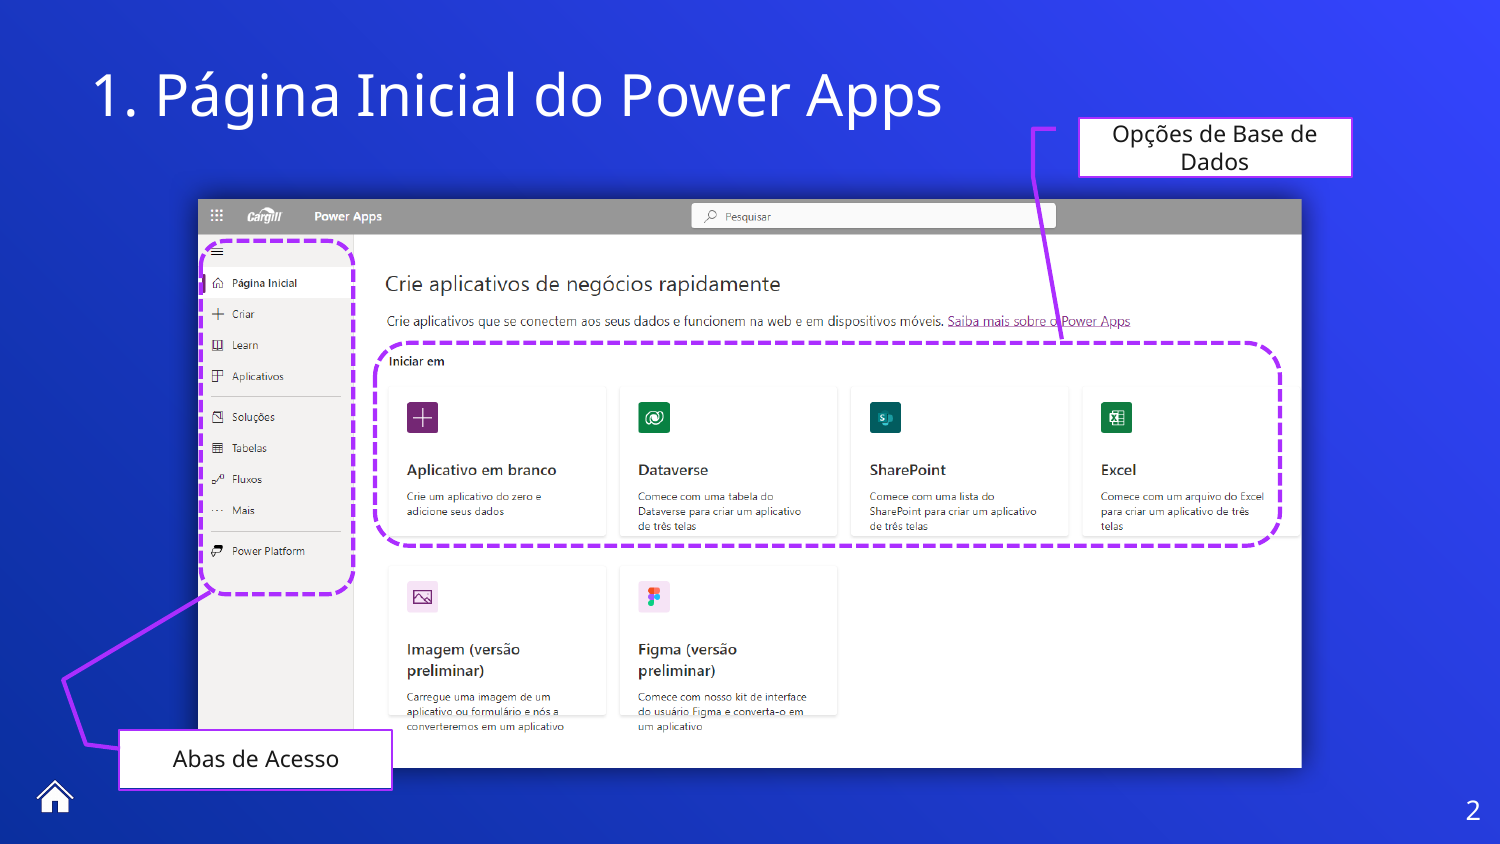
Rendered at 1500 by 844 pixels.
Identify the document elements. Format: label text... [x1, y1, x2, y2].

slide_number 2 [1391, 779, 1482, 844]
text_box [118, 728, 394, 790]
text_box 1. Página Inicial do Power Apps [90, 43, 1433, 128]
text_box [1078, 117, 1353, 178]
picture [197, 198, 1302, 768]
picture [32, 774, 77, 818]
